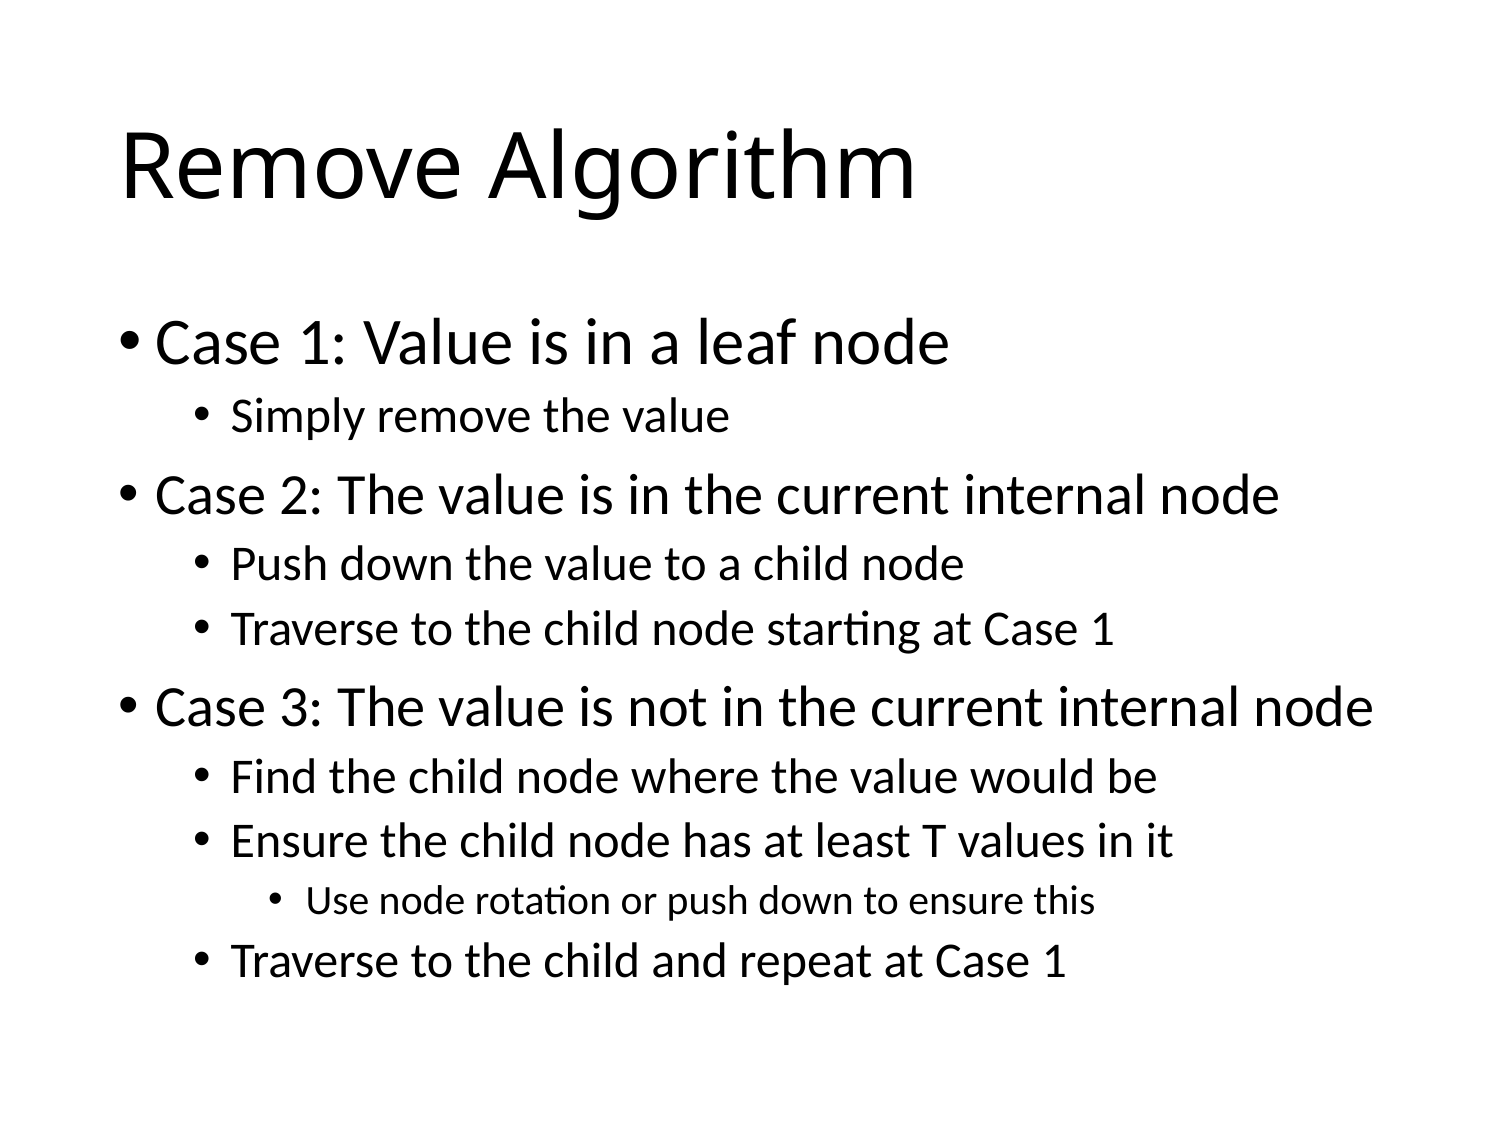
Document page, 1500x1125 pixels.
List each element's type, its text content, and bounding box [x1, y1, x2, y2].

title Remove Algorithm [103, 59, 1397, 278]
list Case 1: Value is in a leaf node Simply remove the value Case 2: The value is in the current internal node Push down the value to a child node Traverse to the child node starting at Case 1 Case 3: The value is not in the current internal node Find the child node where the value would be Ensure the child node has at least T values in it Use node rotation or push down to ensure this Traverse to the child and repeat at Case 1 [103, 299, 1397, 1014]
